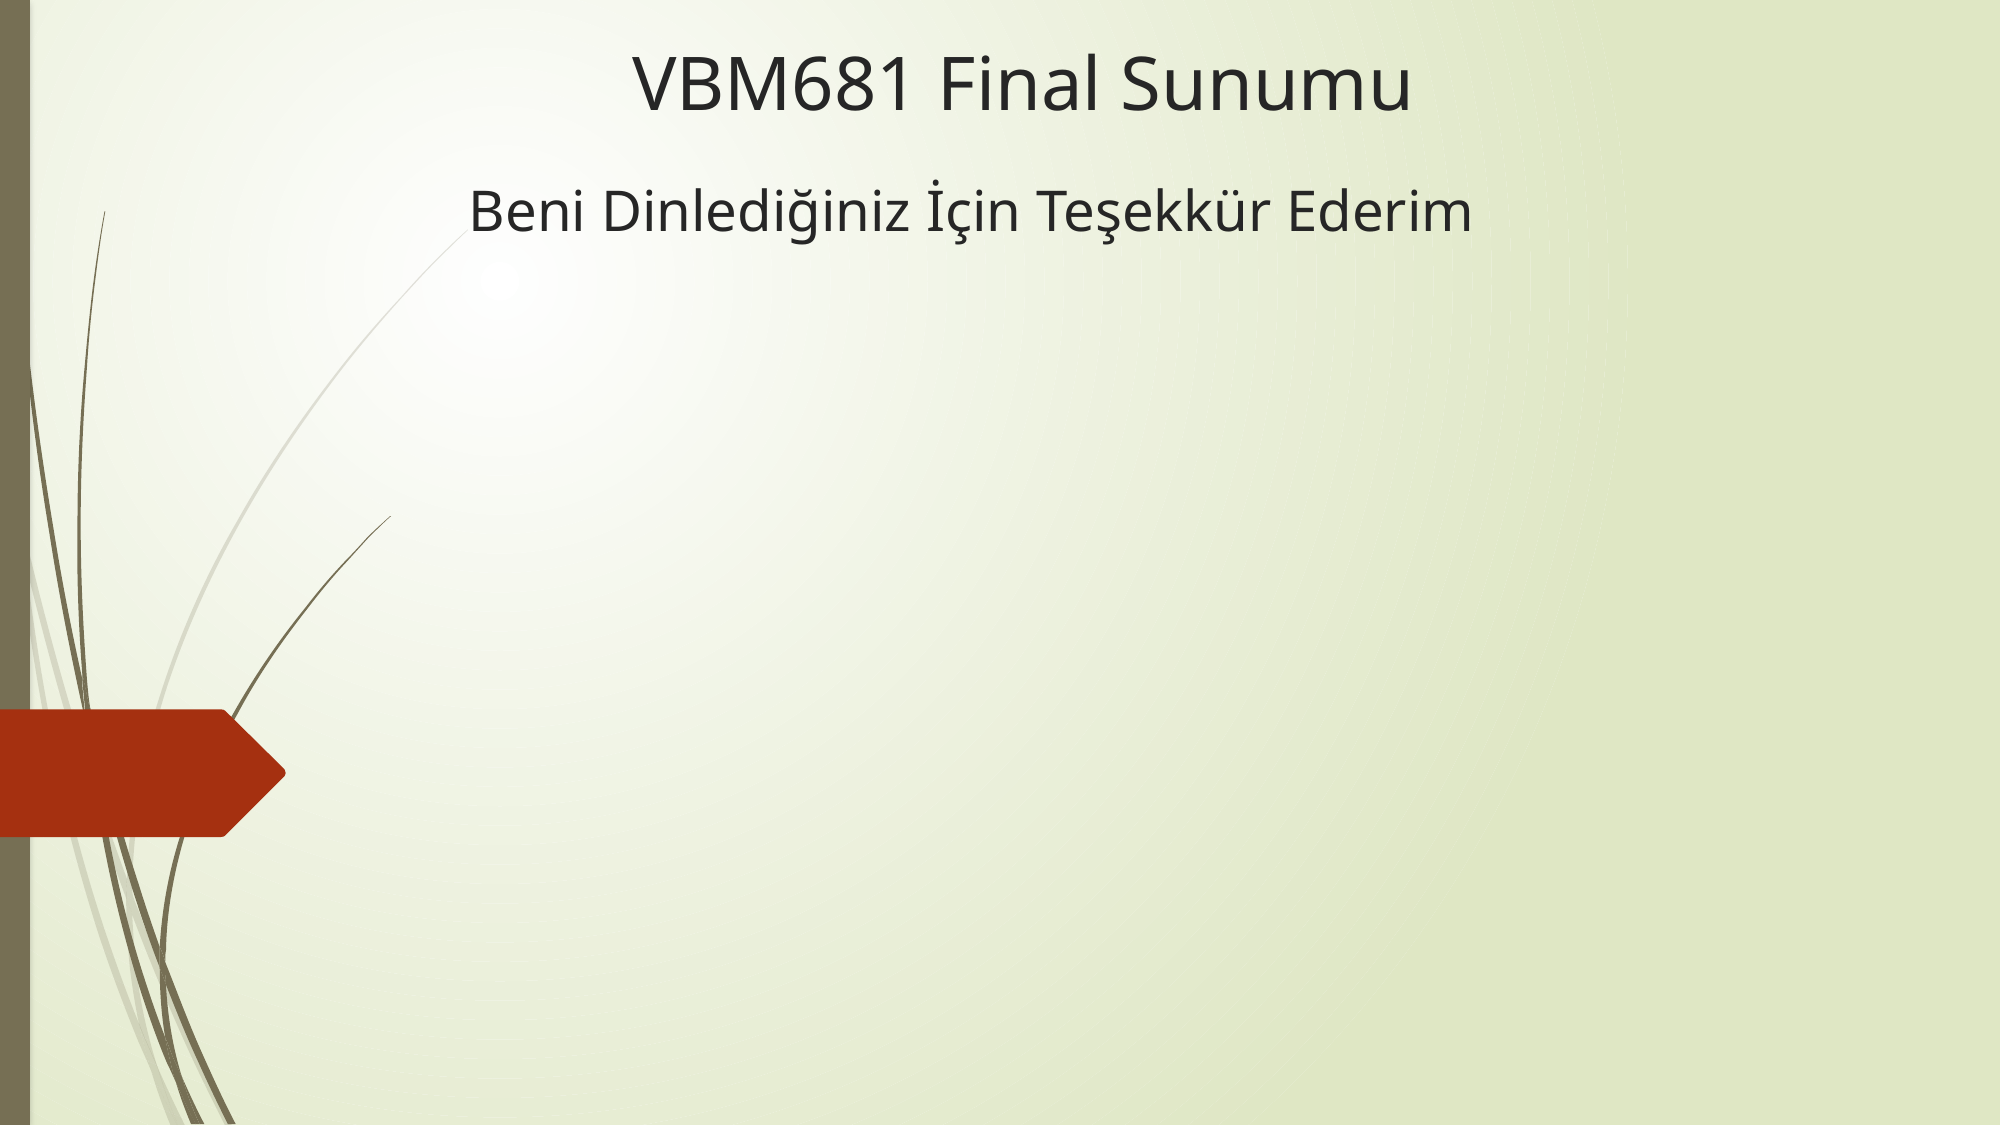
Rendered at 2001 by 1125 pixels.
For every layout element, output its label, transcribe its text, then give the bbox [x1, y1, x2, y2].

title VBM681 Final Sunumu [539, 0, 1461, 112]
text_box Beni Dinlediğiniz İçin Teşekkür Ederim [453, 112, 1546, 251]
